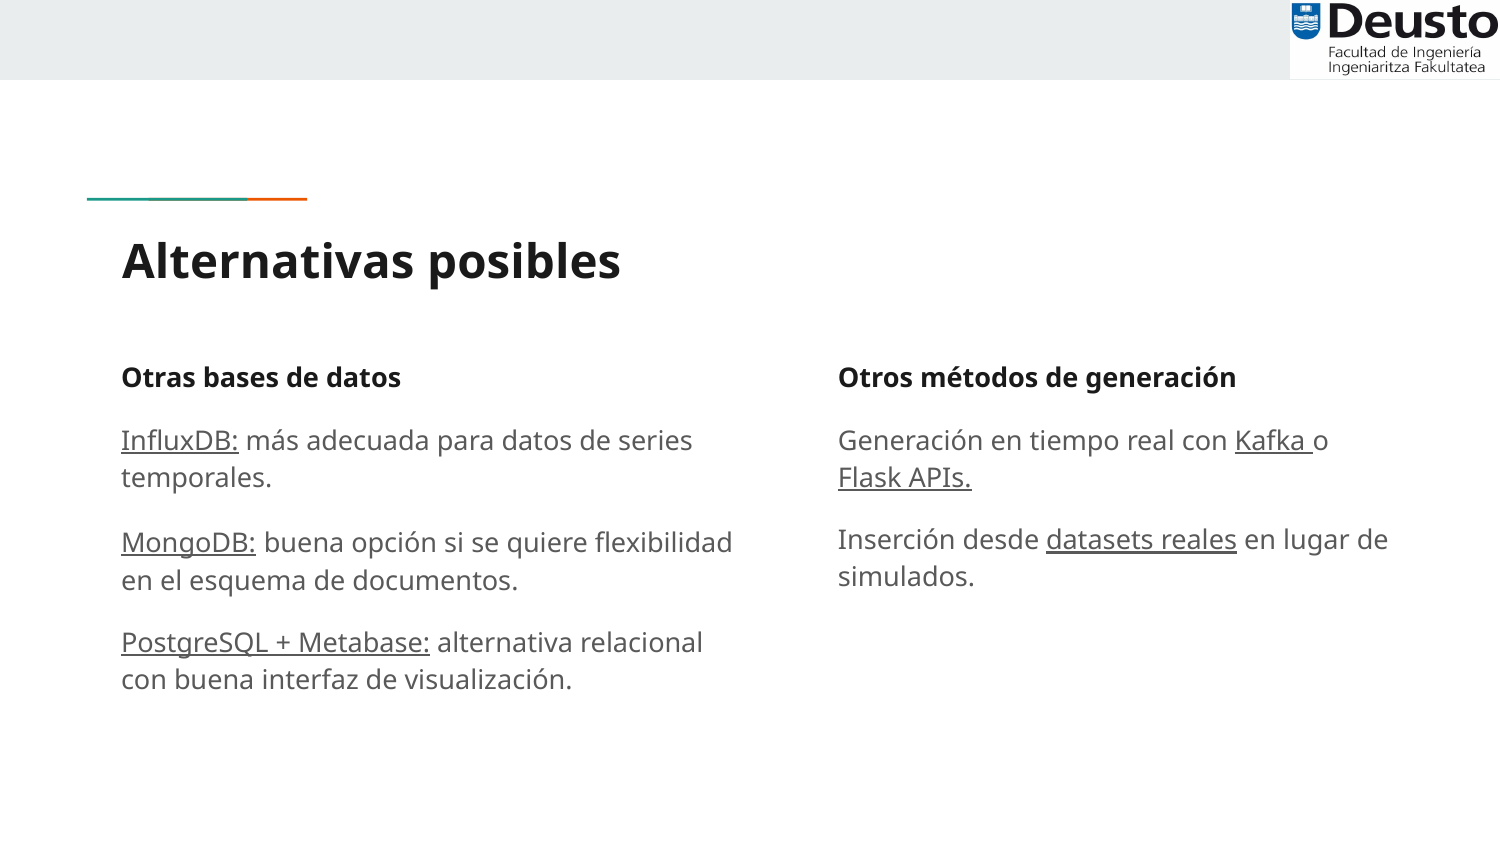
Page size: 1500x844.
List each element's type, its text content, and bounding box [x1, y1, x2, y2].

list Otros métodos de generación Generación en tiempo real con Kafka o Flask APIs. Inserción desde datasets reales en lugar de simulados. [822, 341, 1414, 808]
picture [1290, 0, 1500, 80]
title Alternativas posibles [107, 216, 1369, 305]
text_box Otras bases de datos InfluxDB: más adecuada para datos de series temporales. MongoDB: buena opción si se quiere flexibilidad en el esquema de documentos. PostgreSQL + Metabase: alternativa relacional con buena interfaz de visualización. [105, 341, 761, 711]
